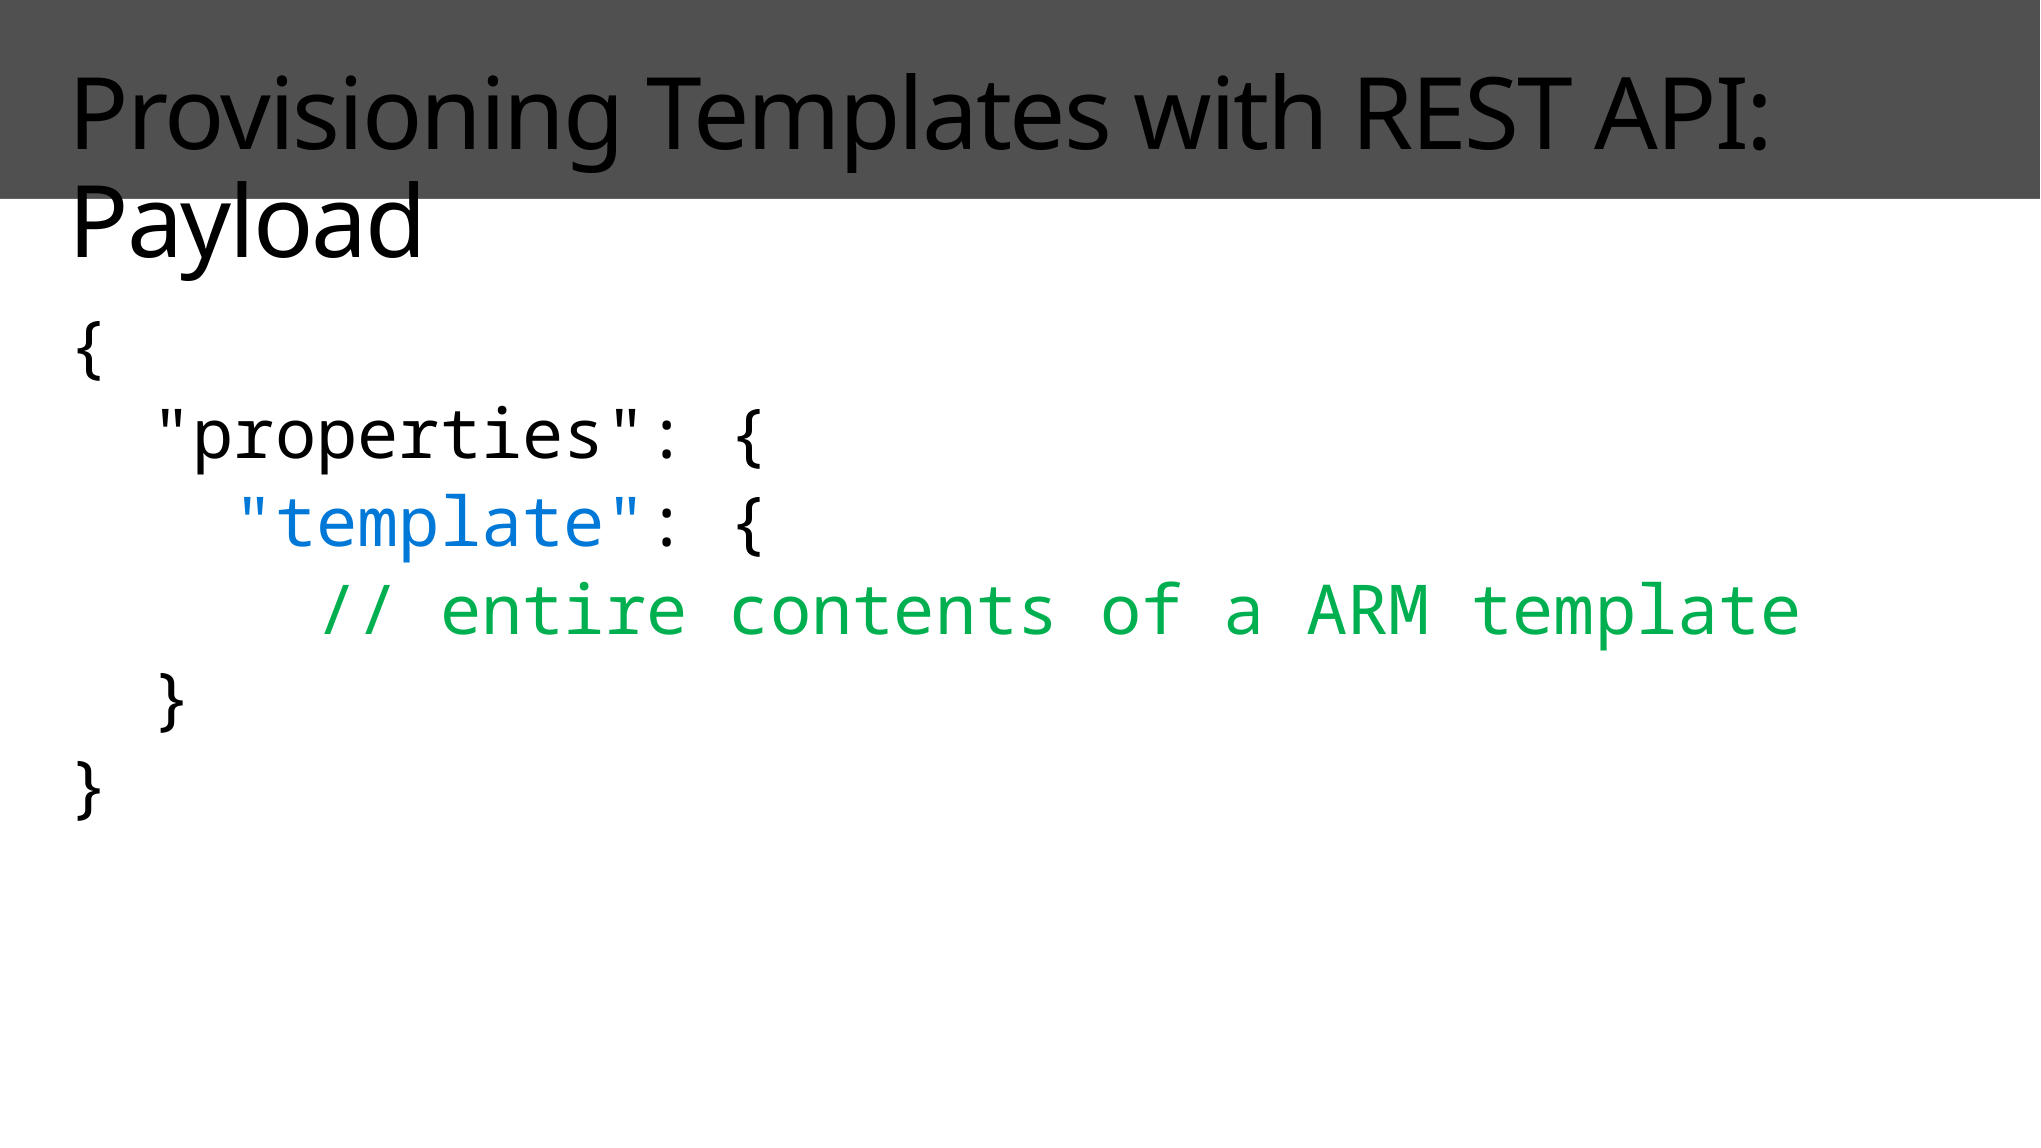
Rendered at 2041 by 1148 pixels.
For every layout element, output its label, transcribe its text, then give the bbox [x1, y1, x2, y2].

title Provisioning Templates with REST API: Payload [45, 48, 1996, 199]
list { "properties": { "template": { // entire contents of a ARM template } } [45, 200, 1996, 856]
